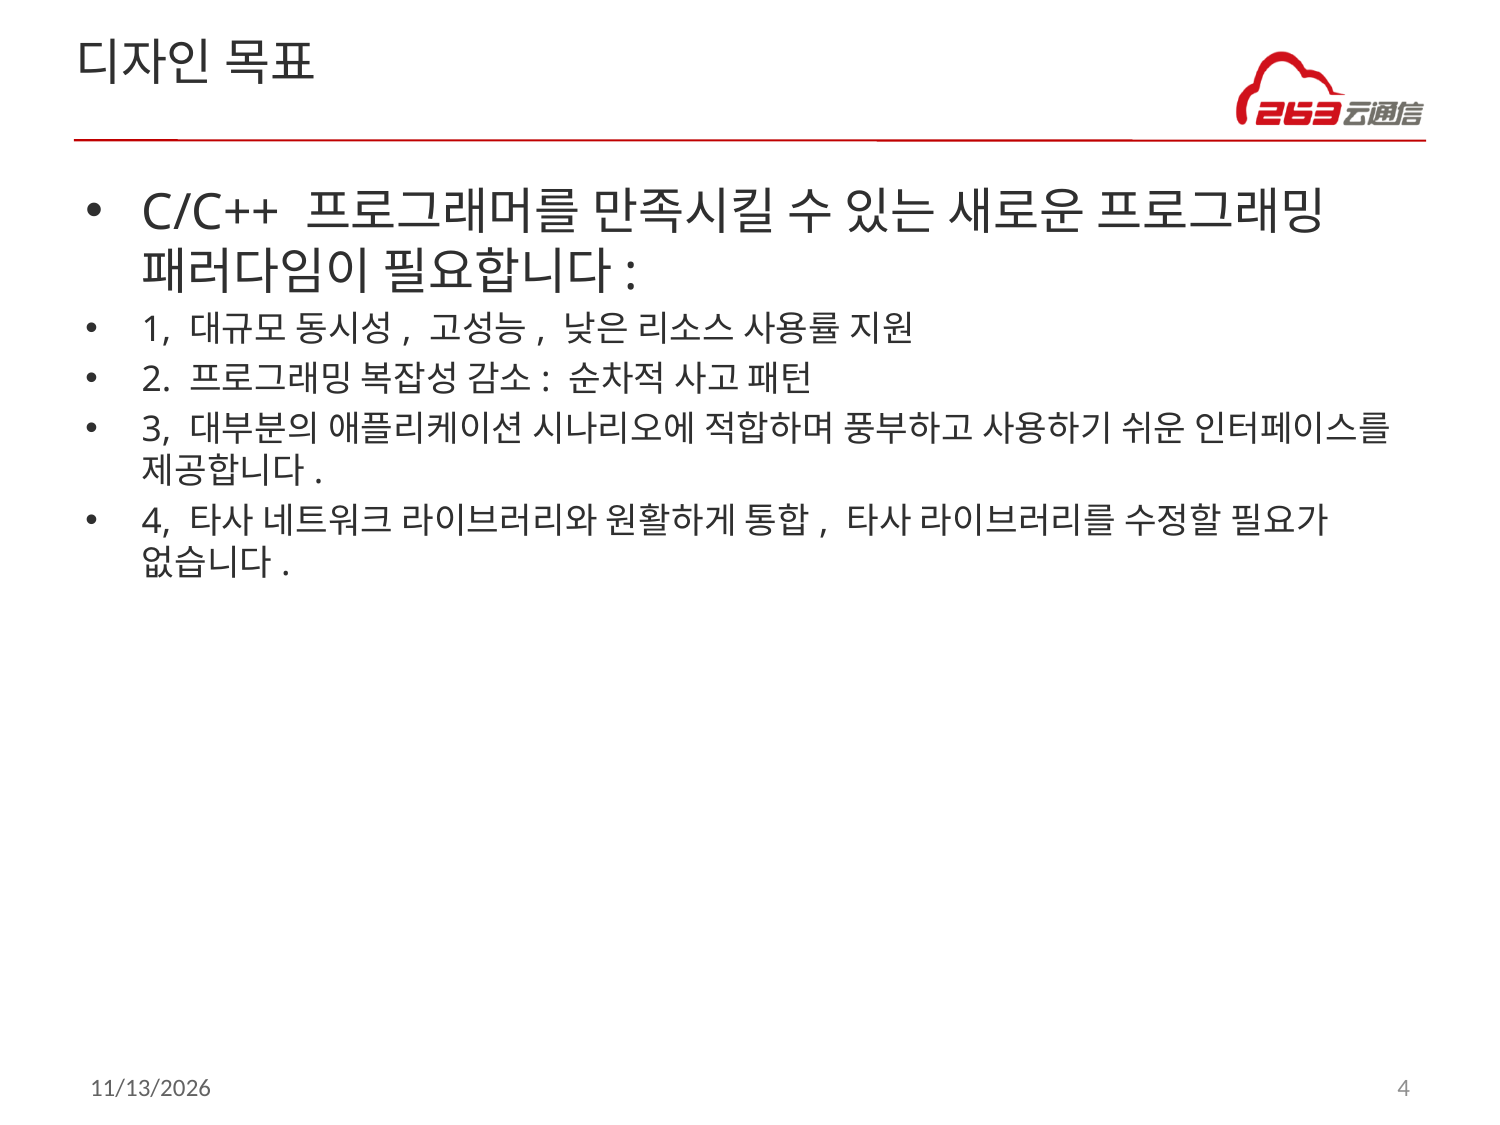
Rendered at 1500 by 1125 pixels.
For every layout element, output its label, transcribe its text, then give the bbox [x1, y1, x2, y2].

list C/C++ 프로그래머를 만족시킬 수 있는 새로운 프로그래밍 패러다임이 필요합니다: 1, 대규모 동시성, 고성능, 낮은 리소스 사용률 지원 2. 프로그래밍 복잡성 감소: 순차적 사고 패턴 3, 대부분의 애플리케이션 시나리오에 적합하며 풍부하고 사용하기 쉬운 인터페이스를 제공합니다. 4, 타사 네트워크 라이브러리와 원활하게 통합, 타사 라이브러리를 수정할 필요가 없습니다. [70, 171, 1421, 1016]
picture [1230, 37, 1430, 141]
title 디자인 목표 [75, 30, 1235, 136]
